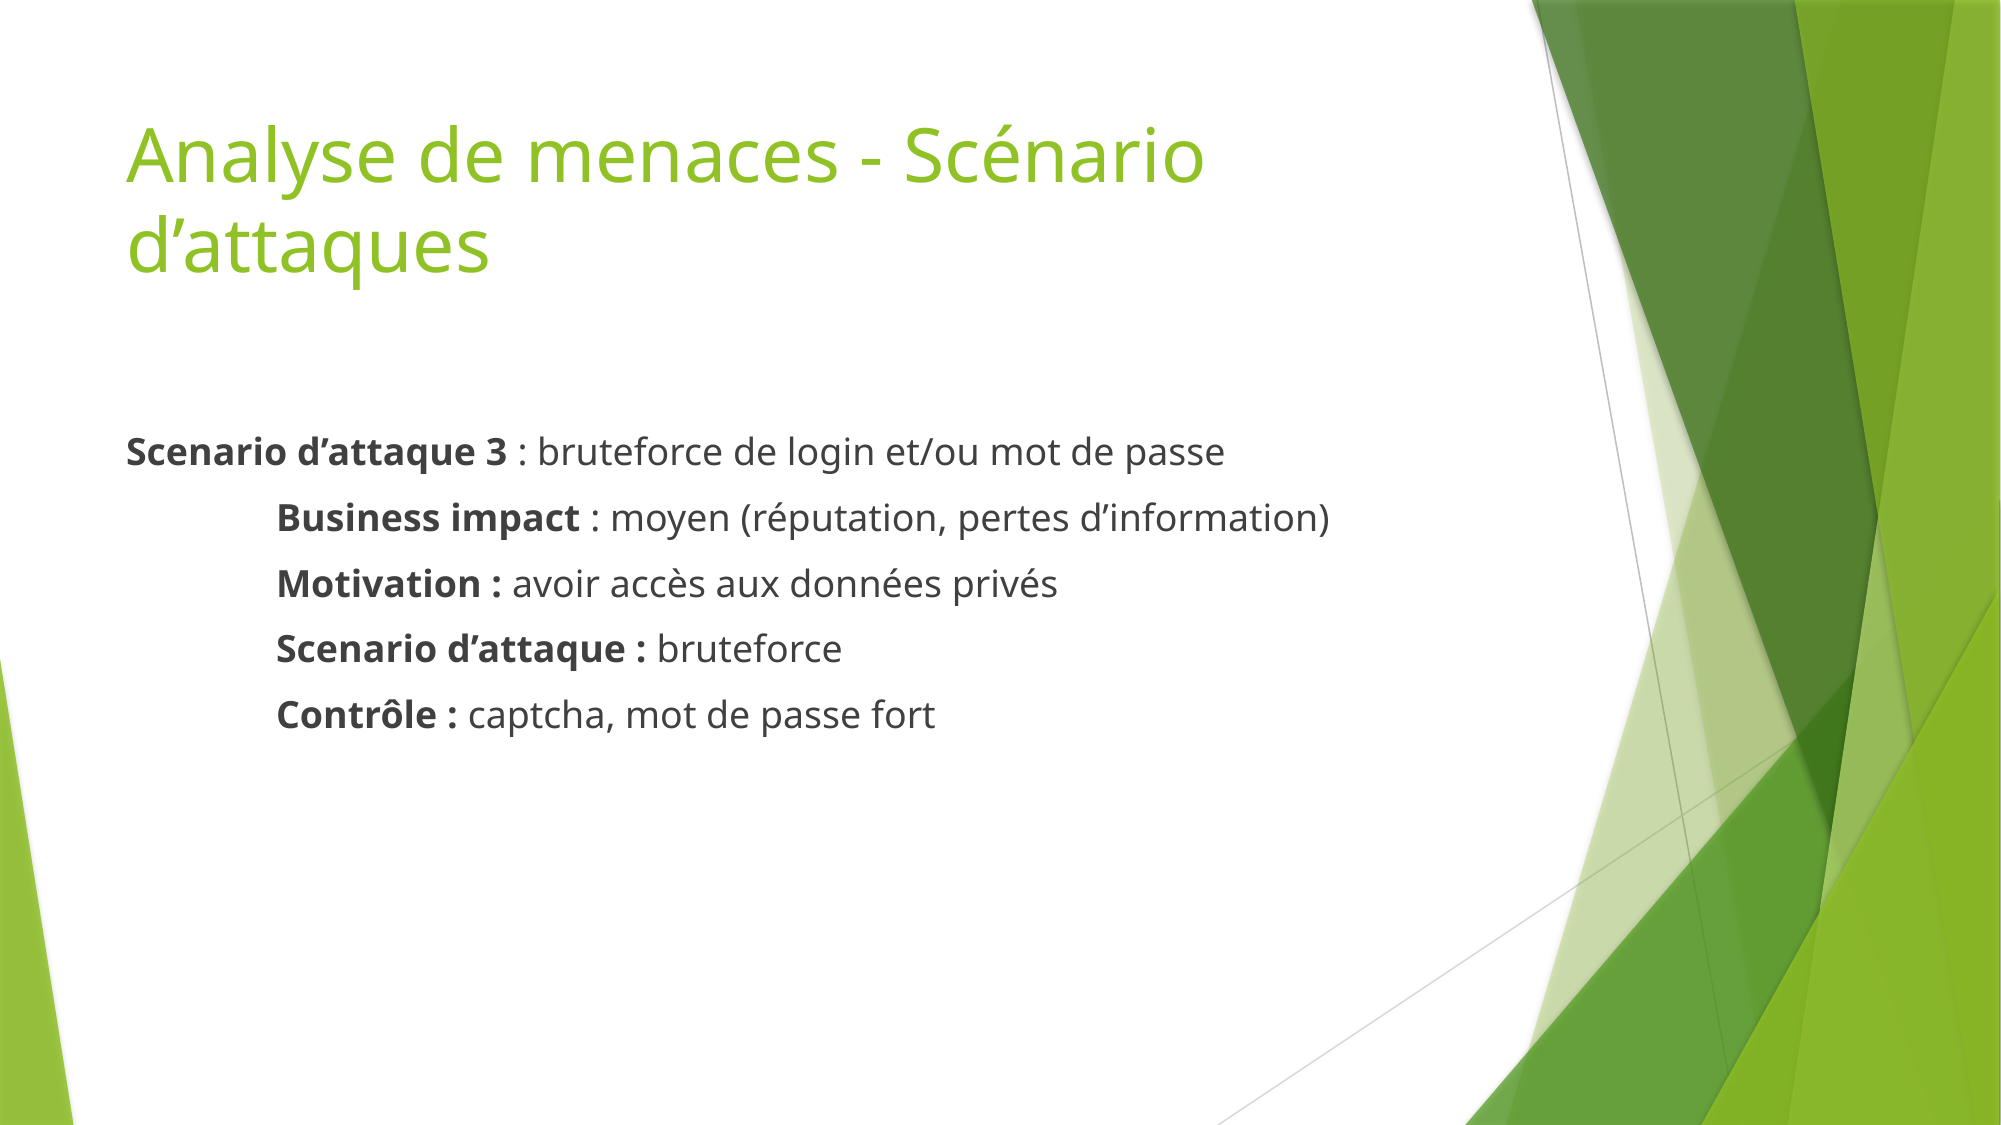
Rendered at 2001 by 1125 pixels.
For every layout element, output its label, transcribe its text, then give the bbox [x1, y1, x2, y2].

list Scenario d’attaque 3 : bruteforce de login et/ou mot de passe Business impact : moyen (réputation, pertes d’information) Motivation : avoir accès aux données privés Scenario d’attaque : bruteforce Contrôle : captcha, mot de passe fort [111, 354, 1522, 992]
title Analyse de menaces - Scénario d’attaques [111, 99, 1522, 317]
